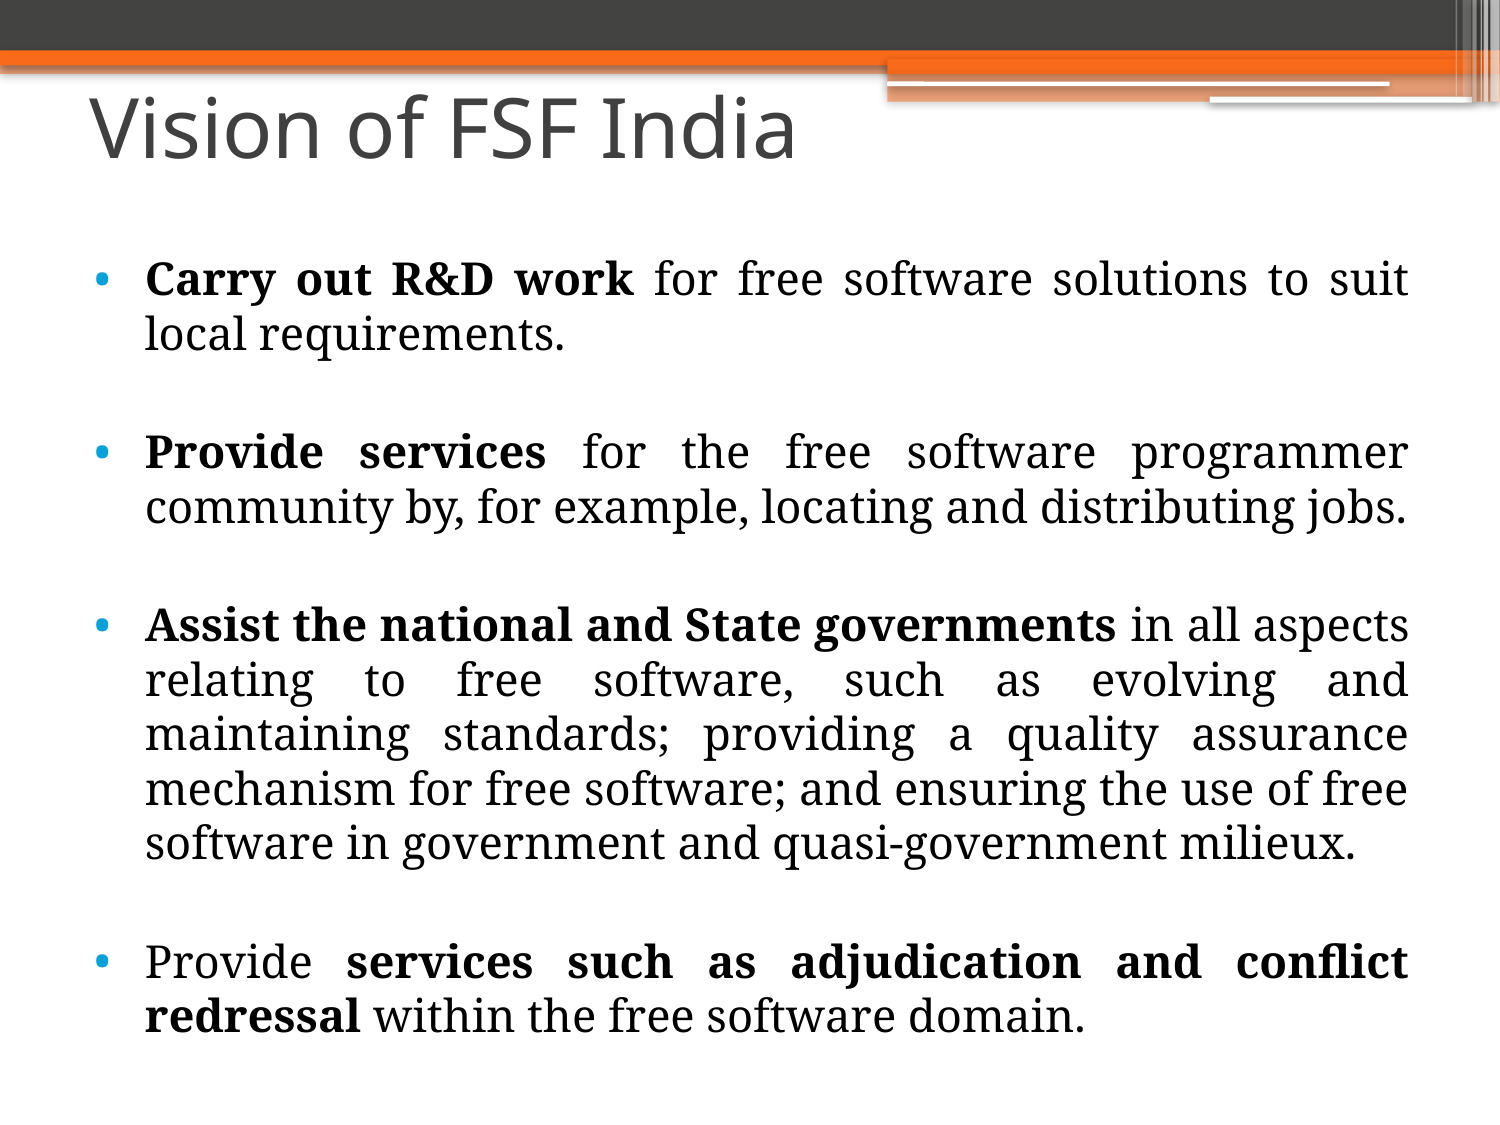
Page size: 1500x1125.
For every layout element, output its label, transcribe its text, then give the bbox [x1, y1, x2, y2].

title Vision of FSF India [75, 37, 1425, 213]
list Carry out R&D work for free software solutions to suit local requirements. Provide services for the free software programmer community by, for example, locating and distributing jobs. Assist the national and State governments in all aspects relating to free software, such as evolving and maintaining standards; providing a quality assurance mechanism for free software; and ensuring the use of free software in government and quasi-government milieux. Provide services such as adjudication and conflict redressal within the free software domain. [75, 243, 1425, 1100]
